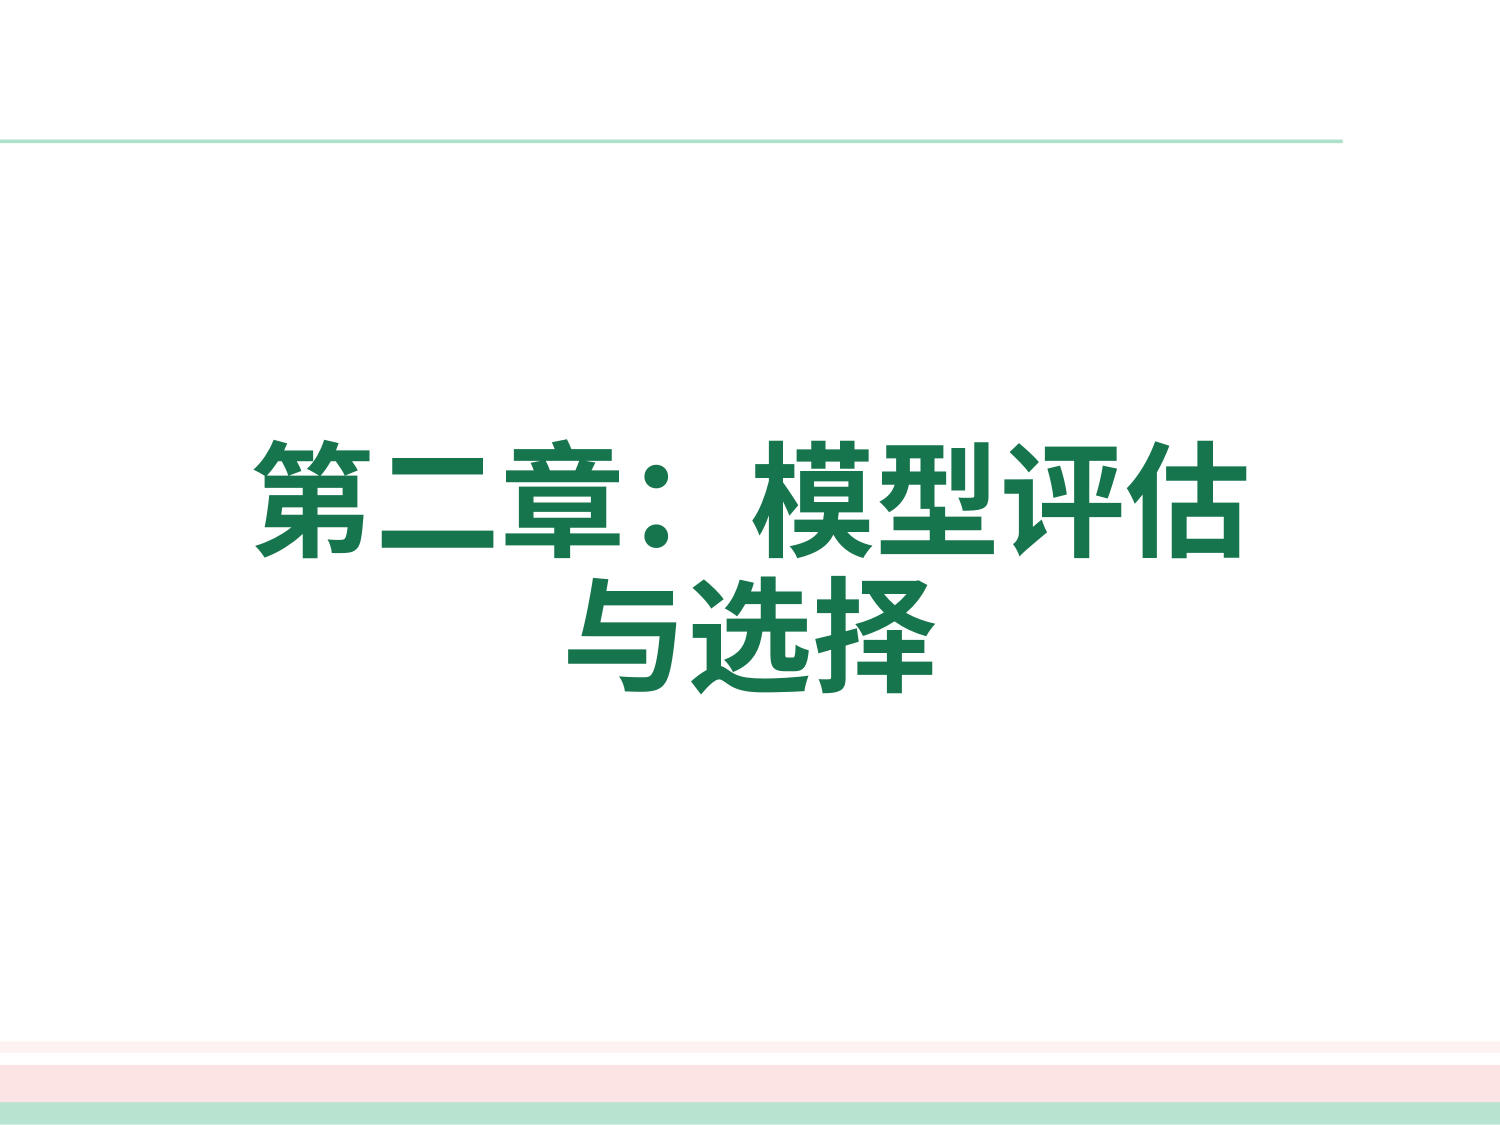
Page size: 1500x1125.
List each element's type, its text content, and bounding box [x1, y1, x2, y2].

picture [0, 0, 1500, 1125]
title 第二章：模型评估 与选择 [103, 466, 1397, 684]
